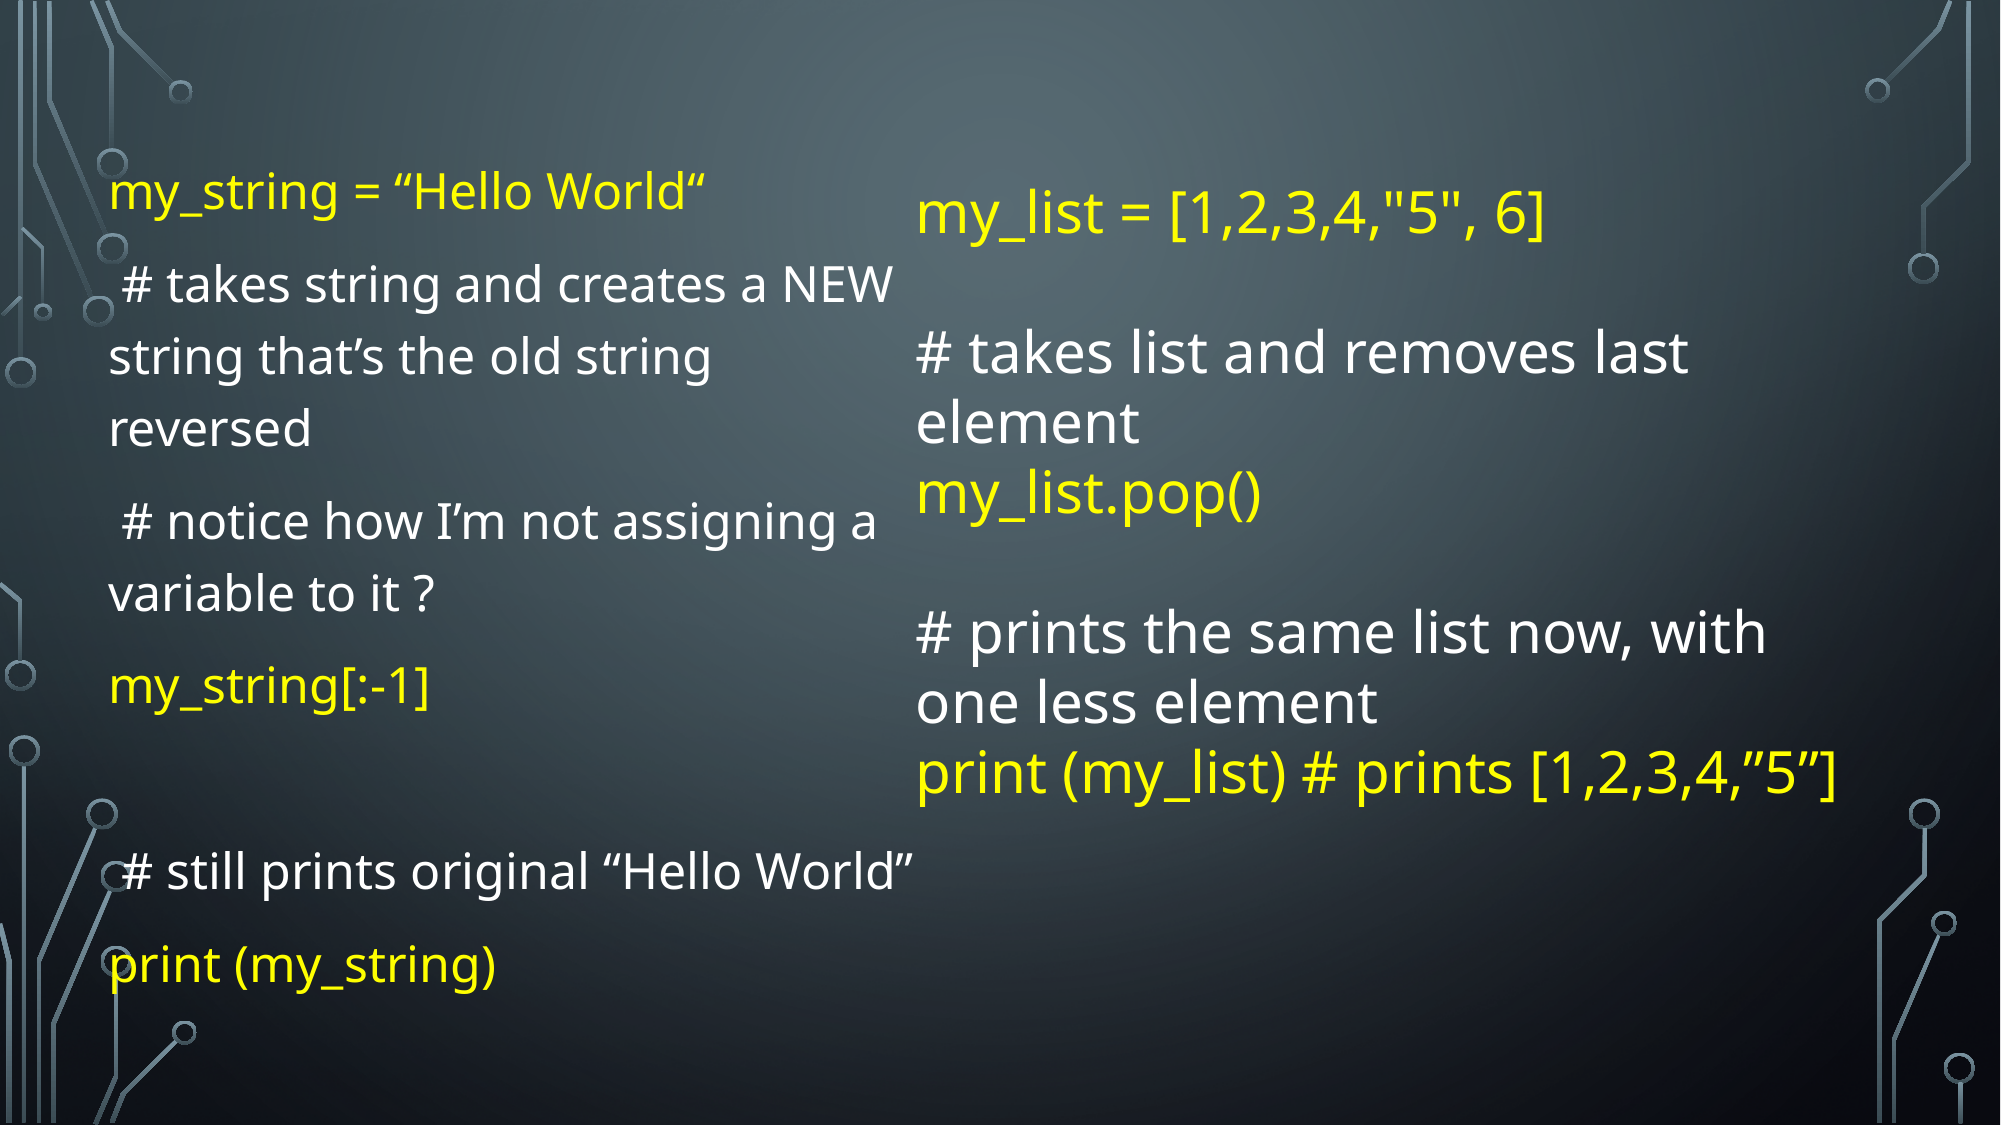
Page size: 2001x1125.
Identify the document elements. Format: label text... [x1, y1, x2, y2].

text_box my_list = [1,2,3,4,"5", 6] # takes list and removes last element my_list.pop() # prints the same list now, with one less element print (my_list) # prints [1,2,3,4,”5”] [901, 168, 1885, 813]
list my_string = “Hello World“ # takes string and creates a NEW string that’s the old string reversed # notice how I’m not assigning a variable to it ? my_string[:-1] # still prints original “Hello World” print (my_string) [93, 140, 932, 1003]
